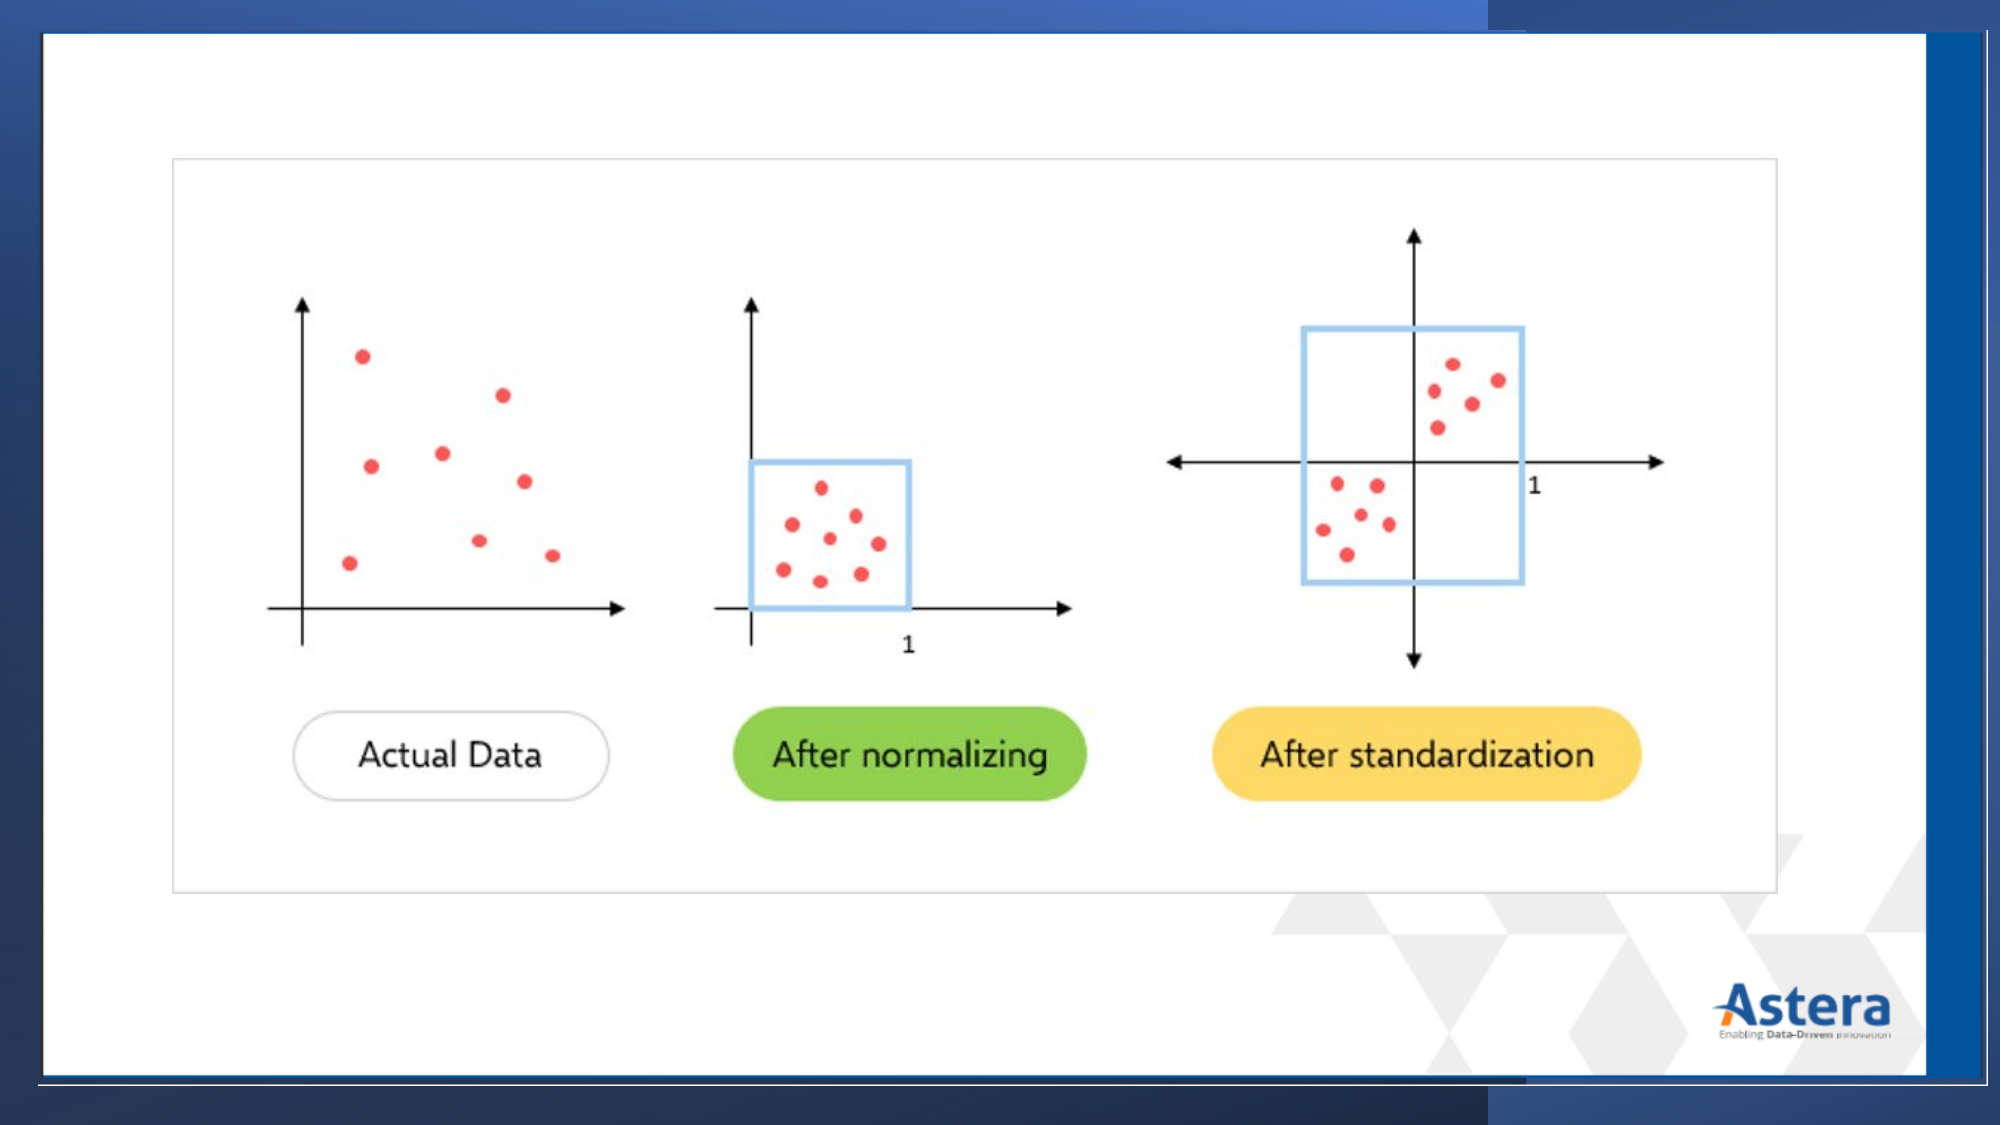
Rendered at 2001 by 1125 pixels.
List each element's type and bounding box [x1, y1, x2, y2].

text_box [0, 0, 1489, 321]
picture [38, 30, 1988, 1086]
text_box [1489, 0, 2000, 321]
text_box [0, 321, 2000, 1125]
